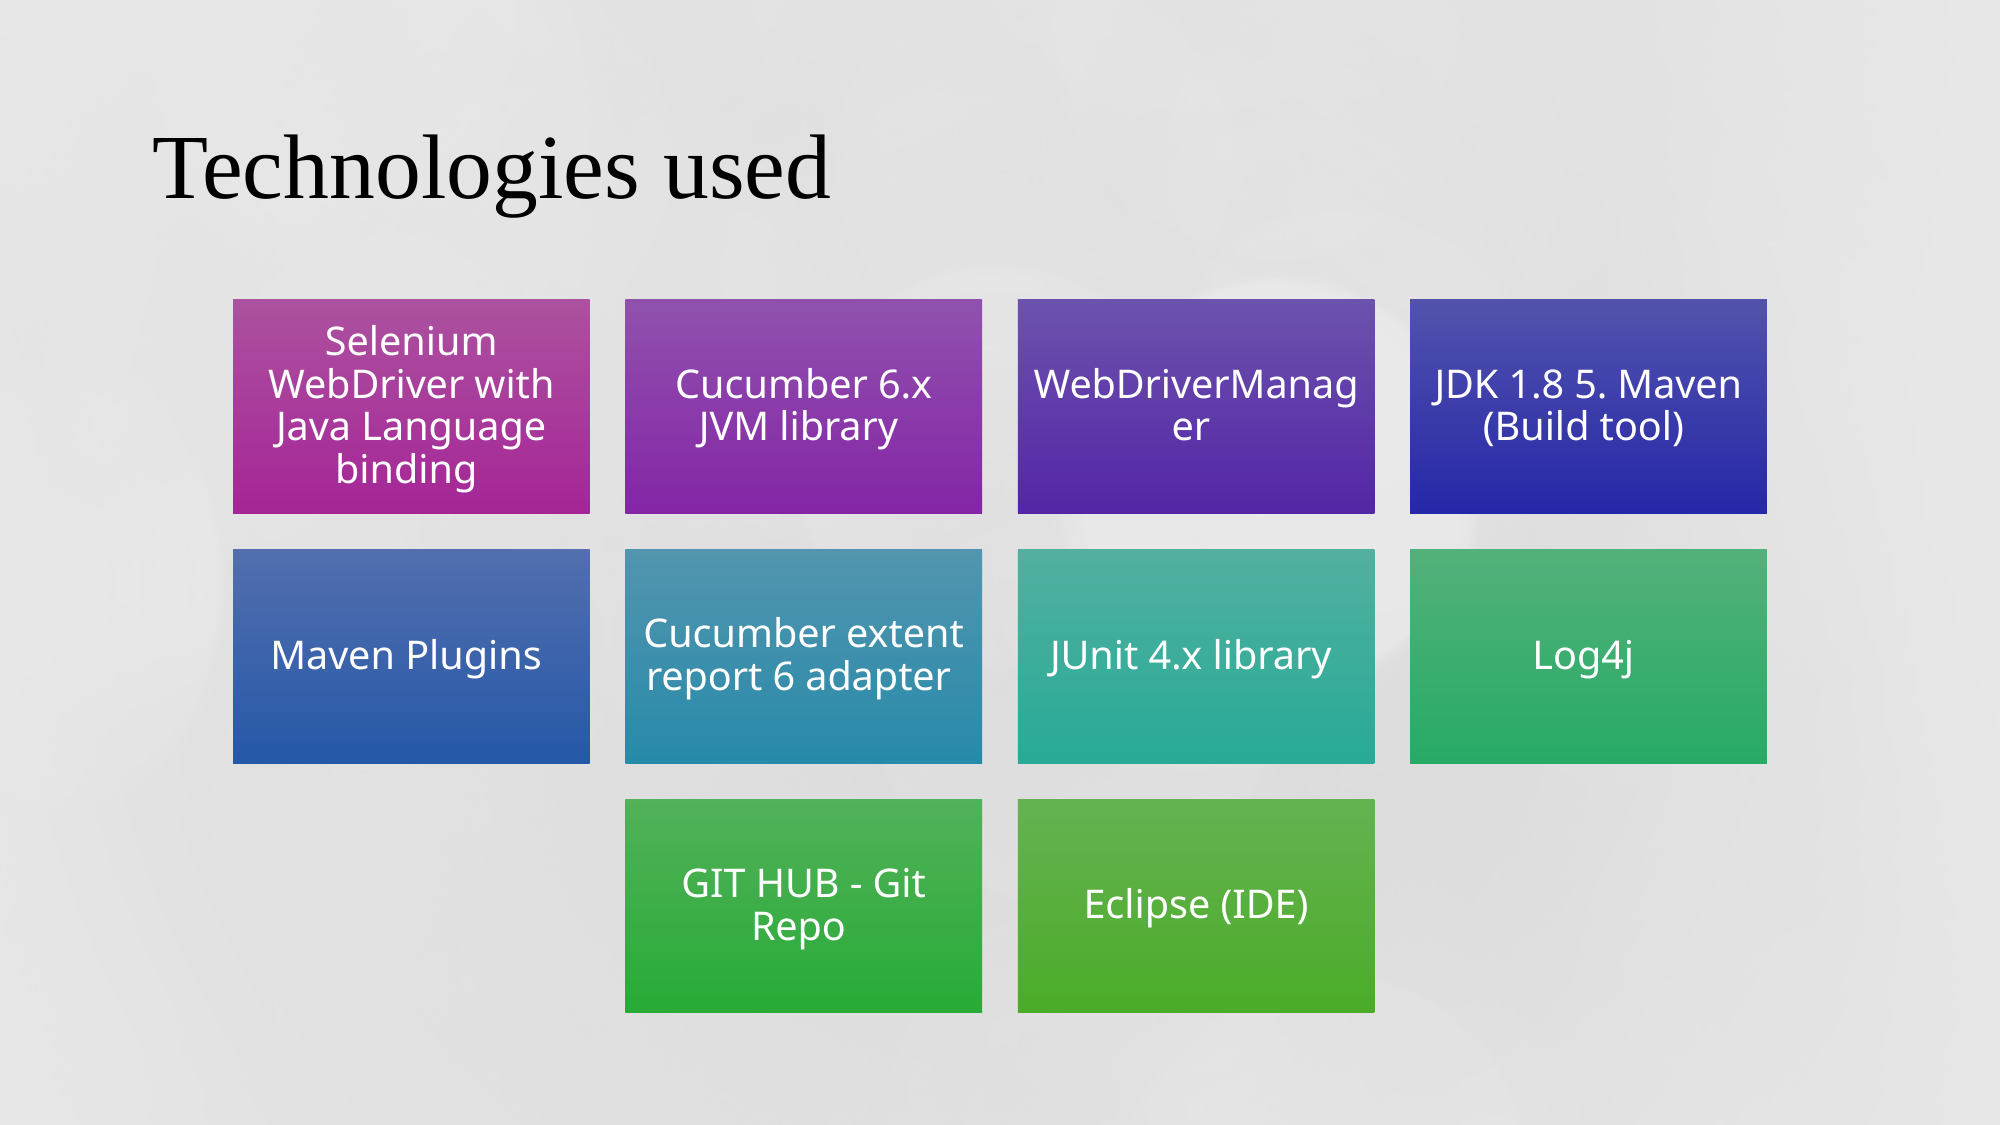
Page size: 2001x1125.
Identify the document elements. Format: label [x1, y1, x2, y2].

picture [0, 0, 2000, 1125]
list [136, 298, 1863, 1014]
